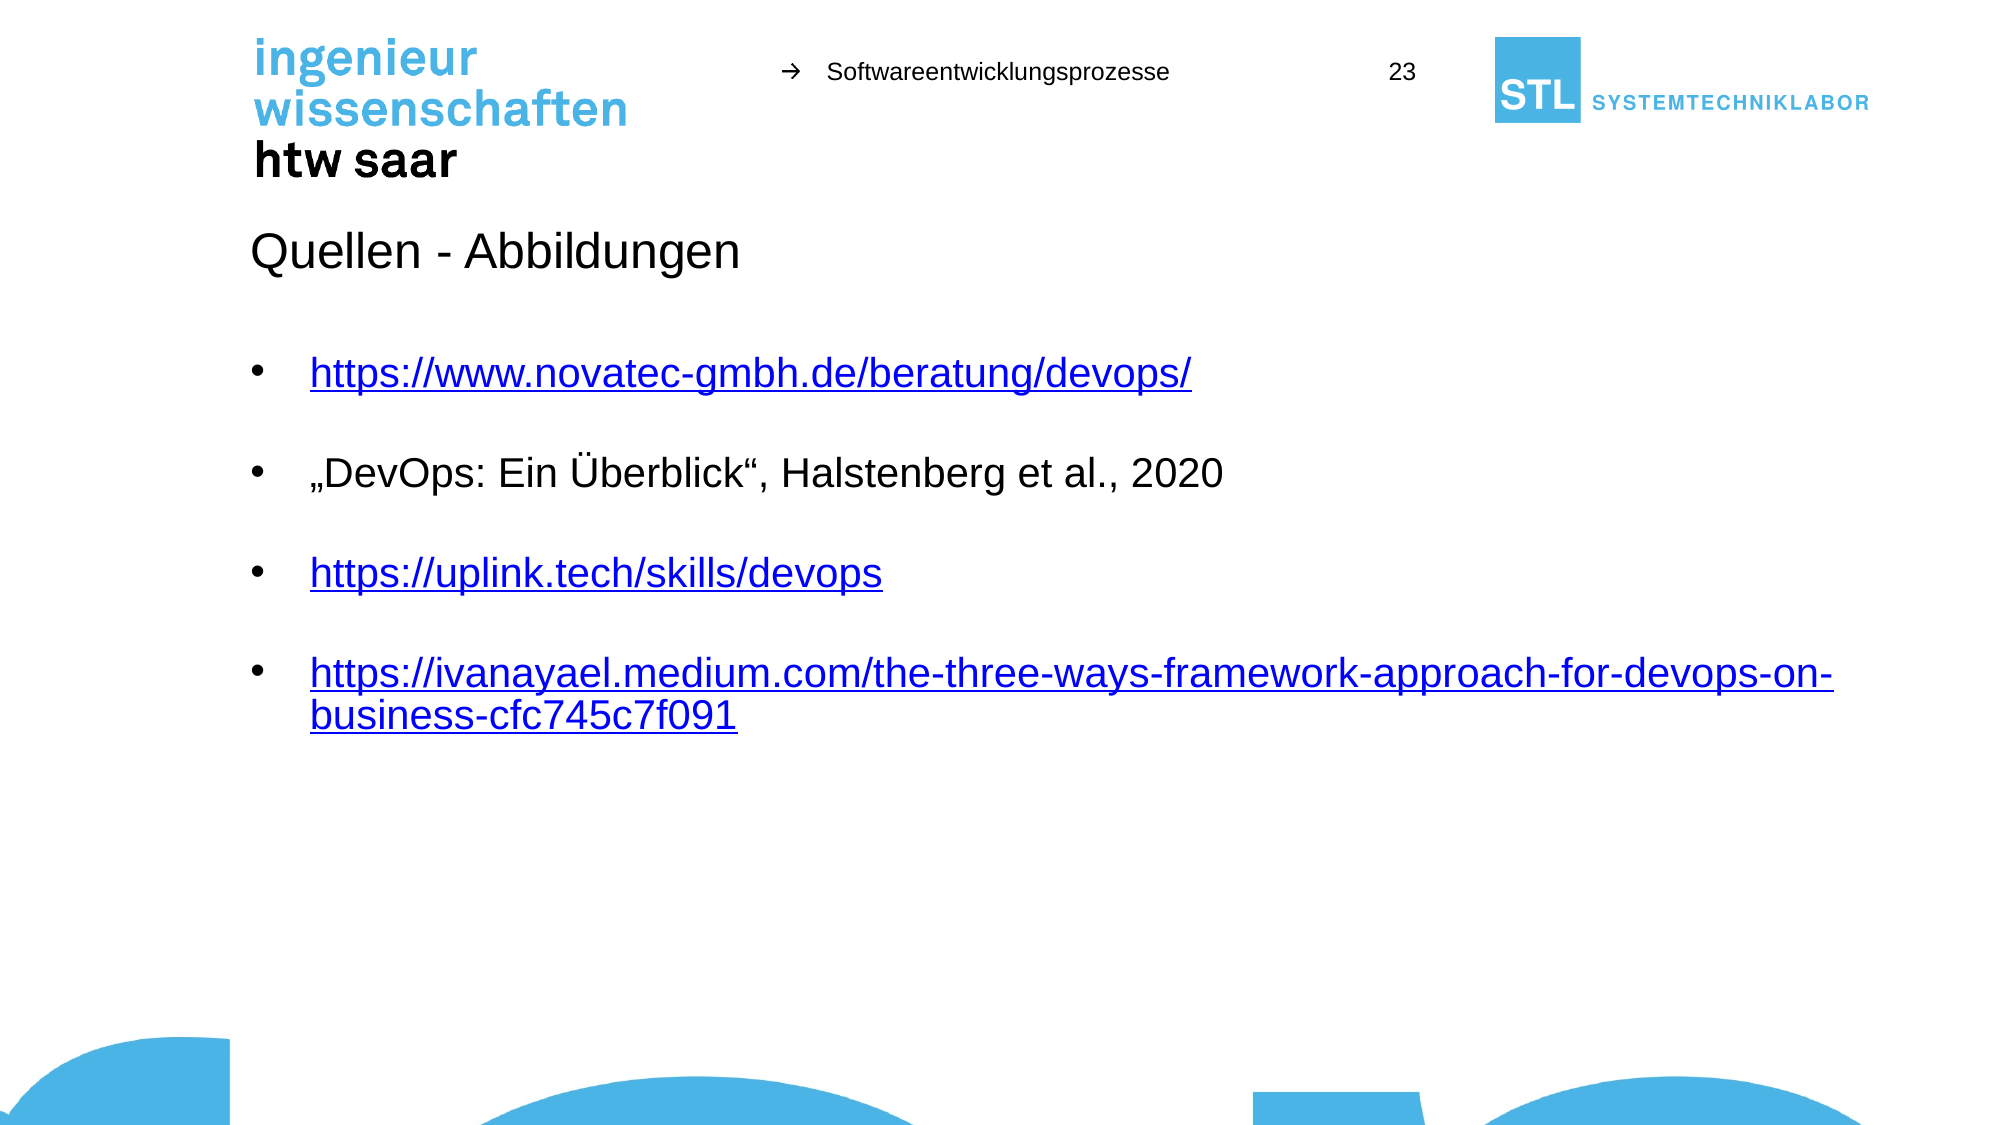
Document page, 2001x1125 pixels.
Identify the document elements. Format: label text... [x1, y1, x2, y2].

list https://www.novatec-gmbh.de/beratung/devops/ „DevOps: Ein Überblick“, Halstenberg et al., 2020 https://uplink.tech/skills/devops https://ivanayael.medium.com/the-three-ways-framework-approach-for-devops-on-business-cfc745c7f091 [250, 338, 1869, 1036]
picture [1495, 37, 1870, 123]
picture [782, 63, 800, 79]
picture [253, 37, 626, 178]
title Quellen - Abbildungen [250, 211, 1869, 334]
slide_number Softwareentwicklungsprozesse [811, 40, 1344, 101]
picture [0, 233, 2000, 1125]
slide_number 23 [1373, 40, 1475, 101]
